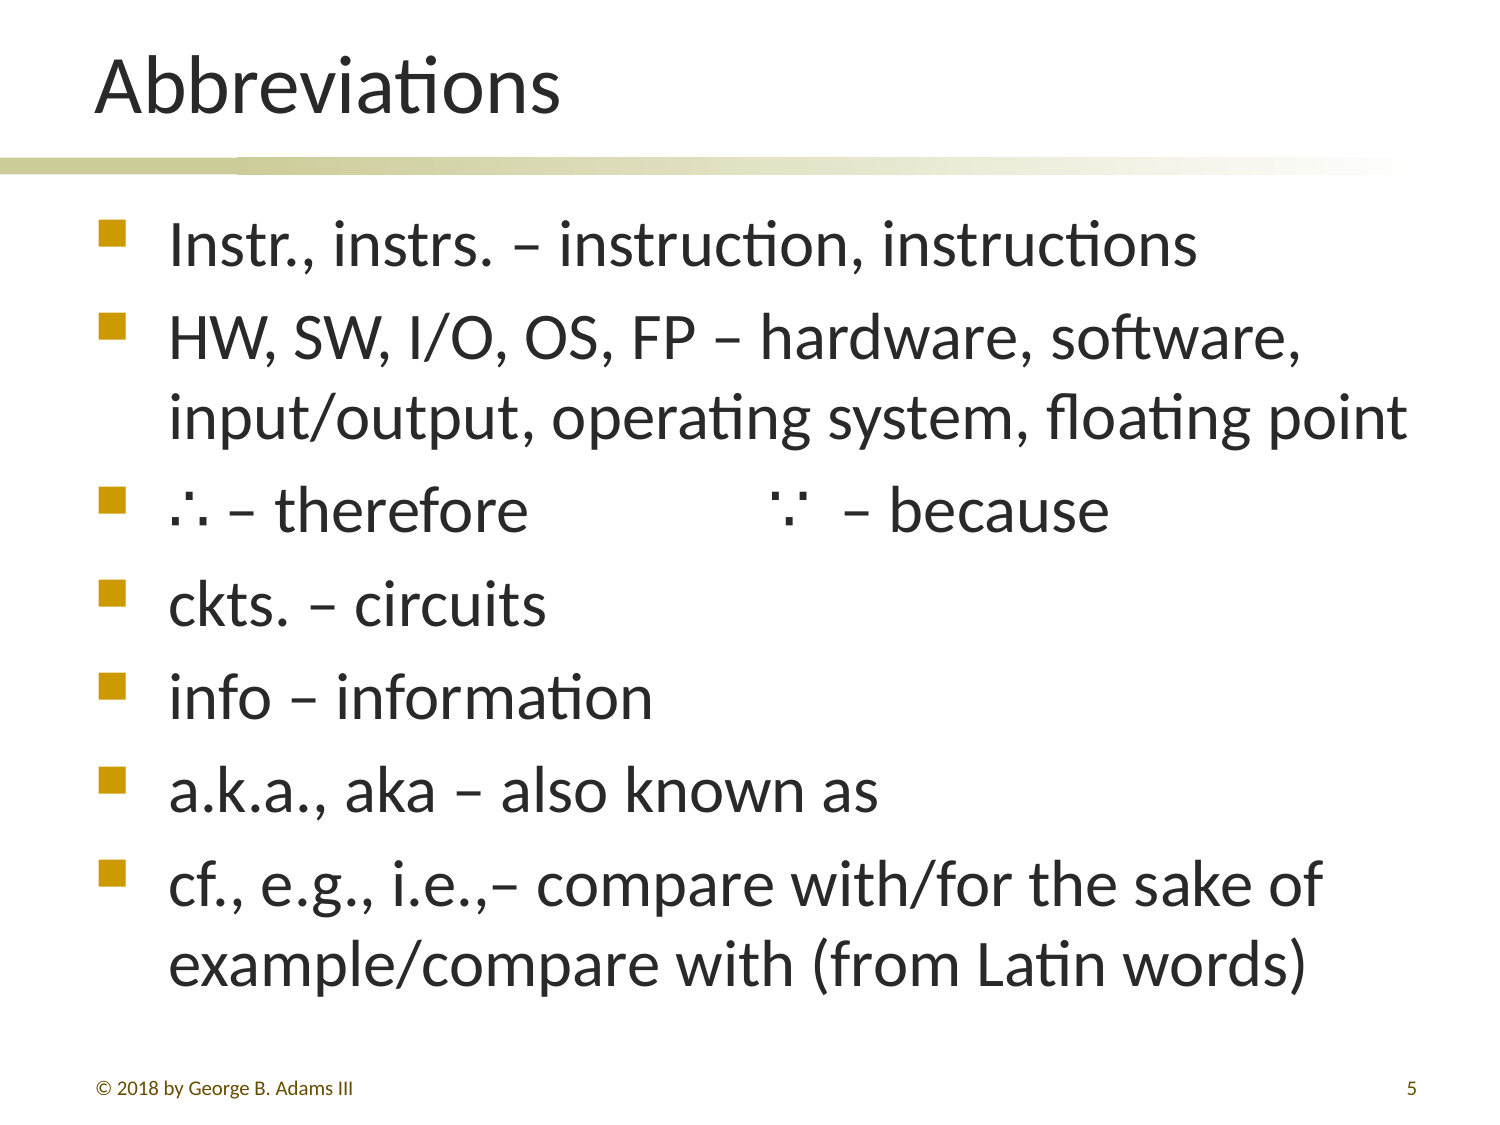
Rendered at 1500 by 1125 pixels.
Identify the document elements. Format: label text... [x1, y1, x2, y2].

slide_number © 2018 by George B. Adams III [79, 1067, 406, 1099]
title Abbreviations [79, 15, 1432, 139]
slide_number 297 [1119, 1067, 1433, 1099]
list Instr., instrs. – instruction, instructions HW, SW, I/O, OS, FP – hardware, software, input/output, operating system, floating point ∴ – therefore ∵ – because ckts. – circuits info – information a.k.a., aka – also known as cf., e.g., i.e.,– compare with/for the sake of example/compare with (from Latin words) [79, 192, 1471, 1068]
